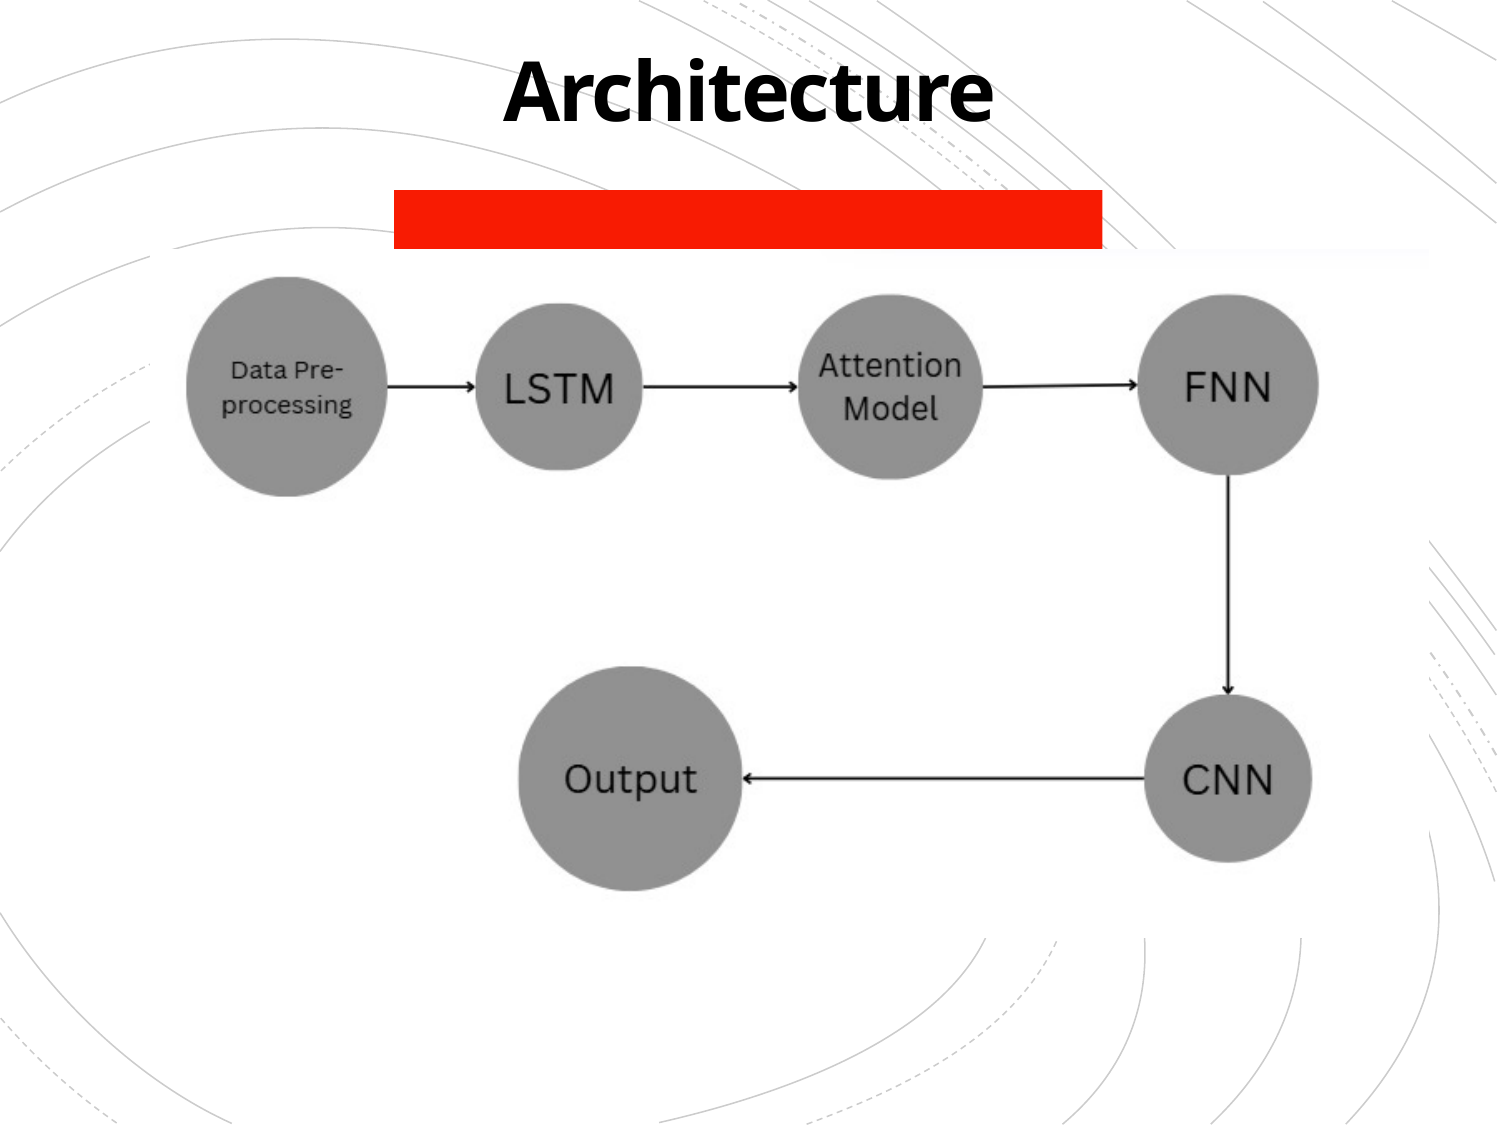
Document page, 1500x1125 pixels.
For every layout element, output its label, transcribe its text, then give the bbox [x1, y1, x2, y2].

picture [150, 249, 1429, 938]
title Architecture [107, 46, 1393, 147]
